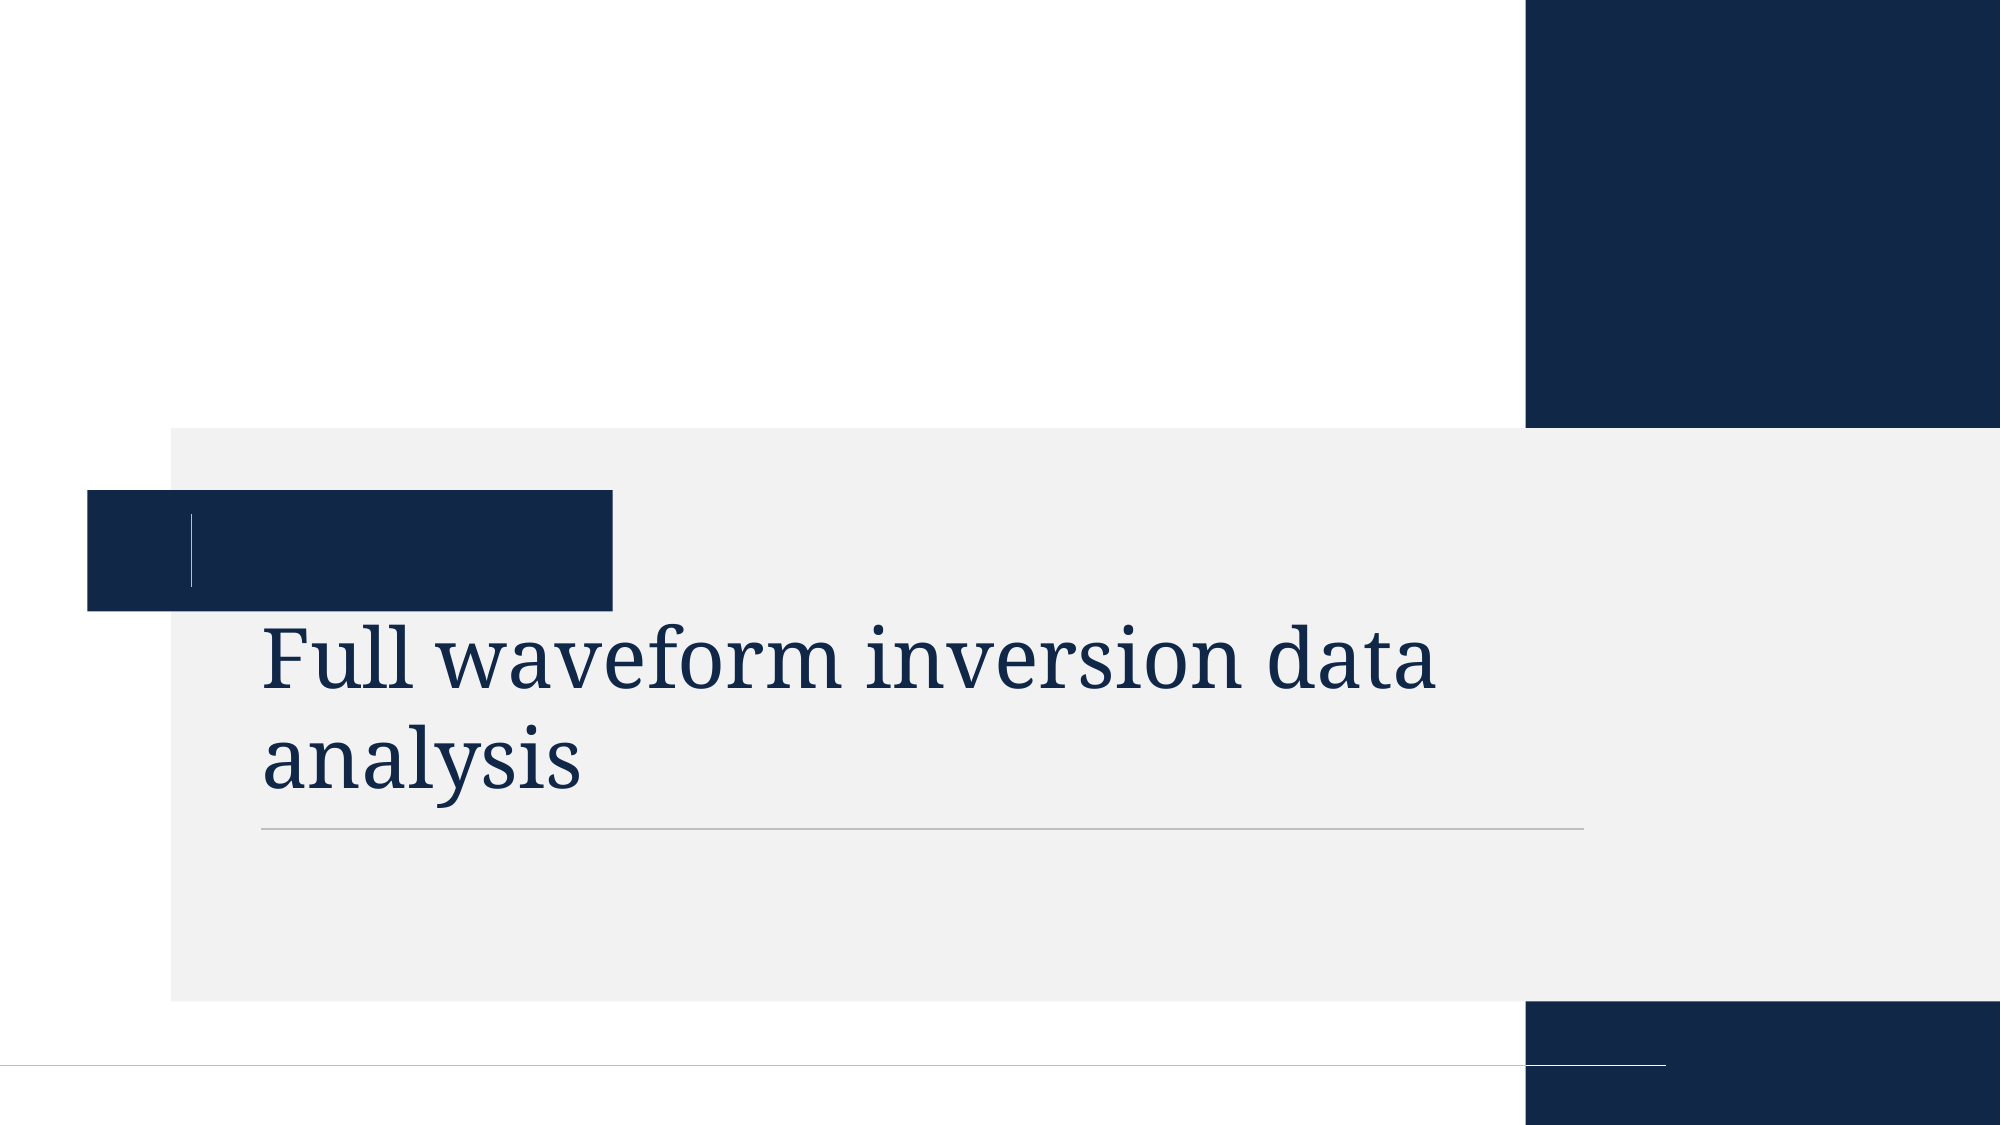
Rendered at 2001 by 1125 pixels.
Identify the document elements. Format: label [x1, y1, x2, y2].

text_box [87, 490, 613, 612]
text_box [170, 427, 2000, 1002]
text_box [261, 704, 1584, 924]
text_box [1524, 1002, 2000, 1125]
text_box [1524, 0, 2000, 427]
